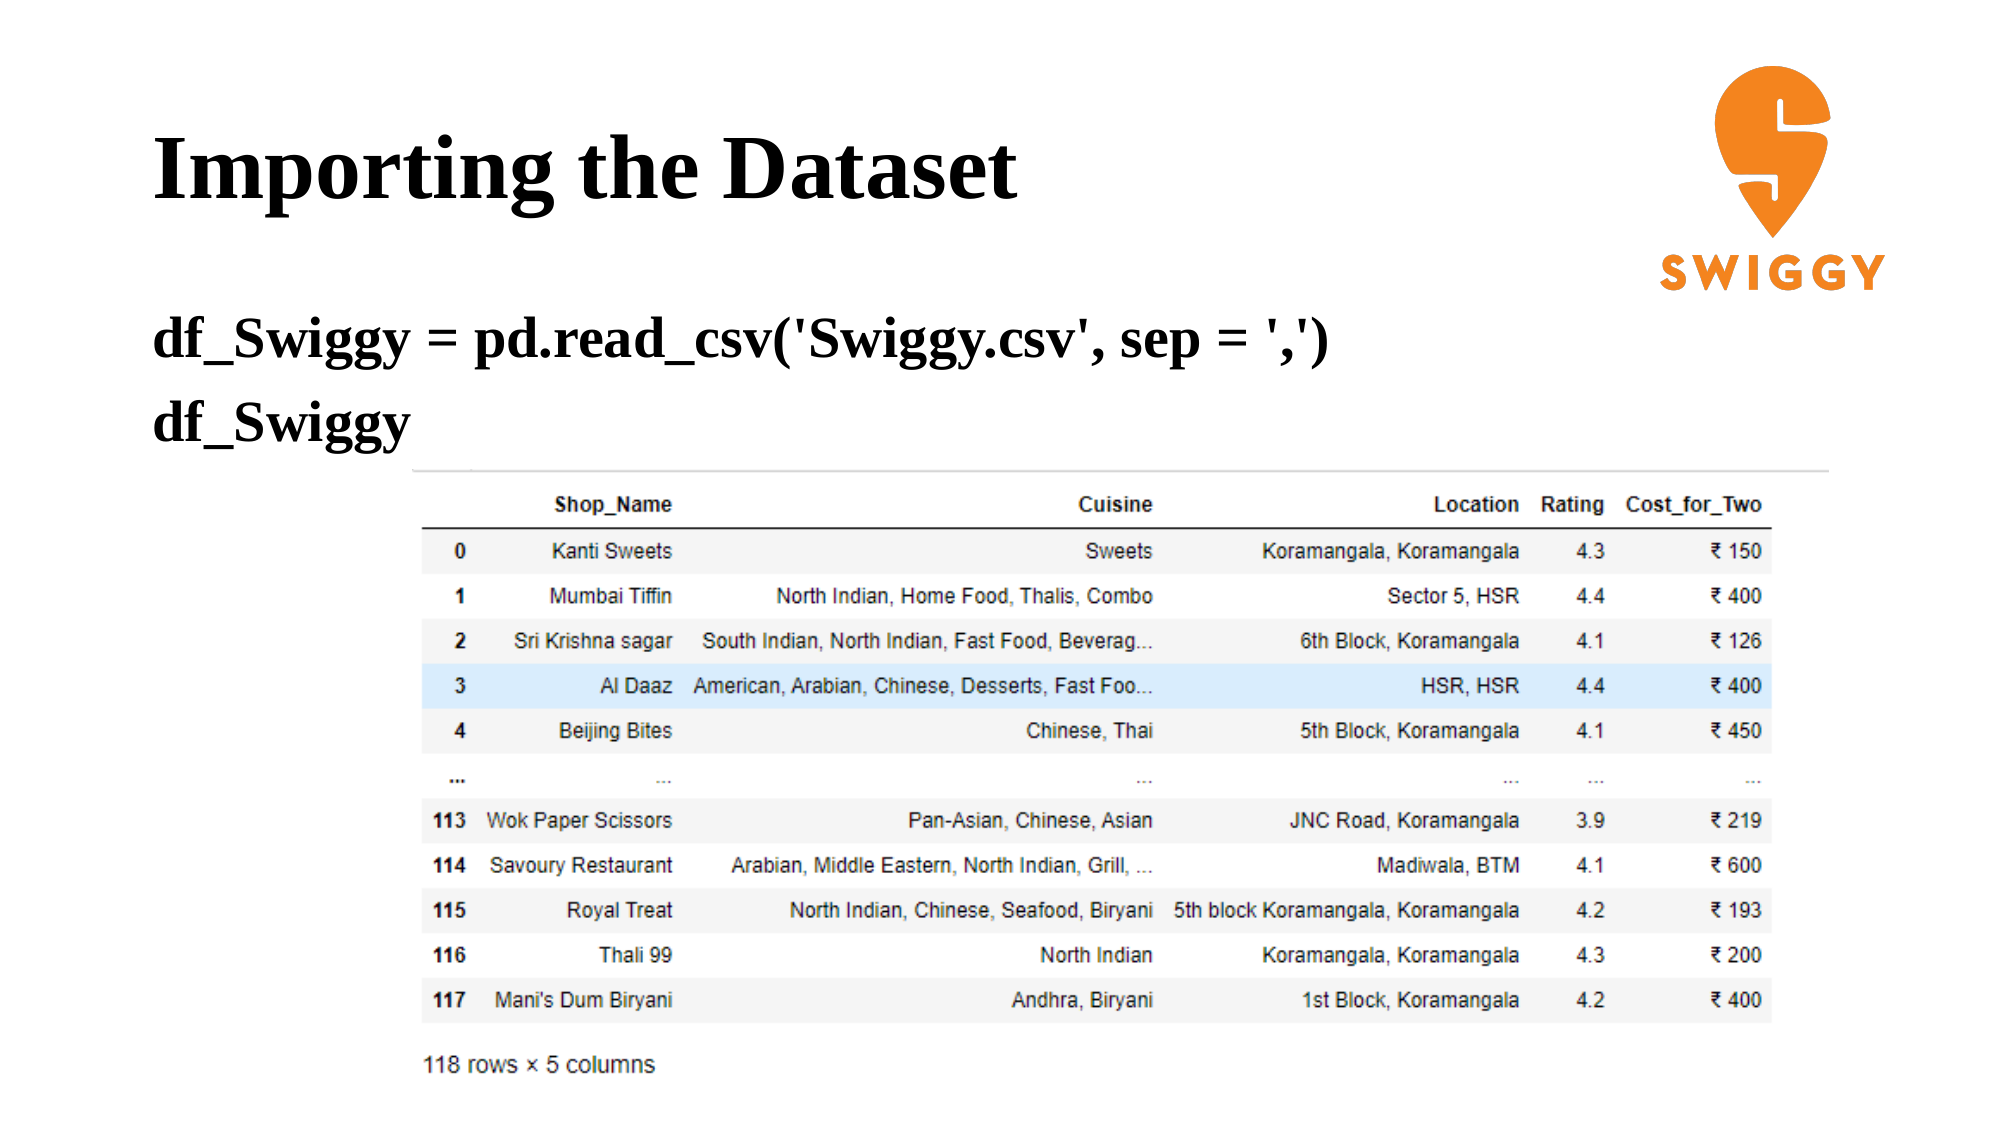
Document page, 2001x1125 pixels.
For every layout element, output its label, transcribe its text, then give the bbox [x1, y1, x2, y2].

picture [1654, 59, 1891, 297]
title Importing the Dataset [137, 59, 1654, 278]
picture [412, 469, 1829, 1094]
list df_Swiggy = pd.read_csv('Swiggy.csv', sep = ',') df_Swiggy [137, 299, 1863, 1014]
